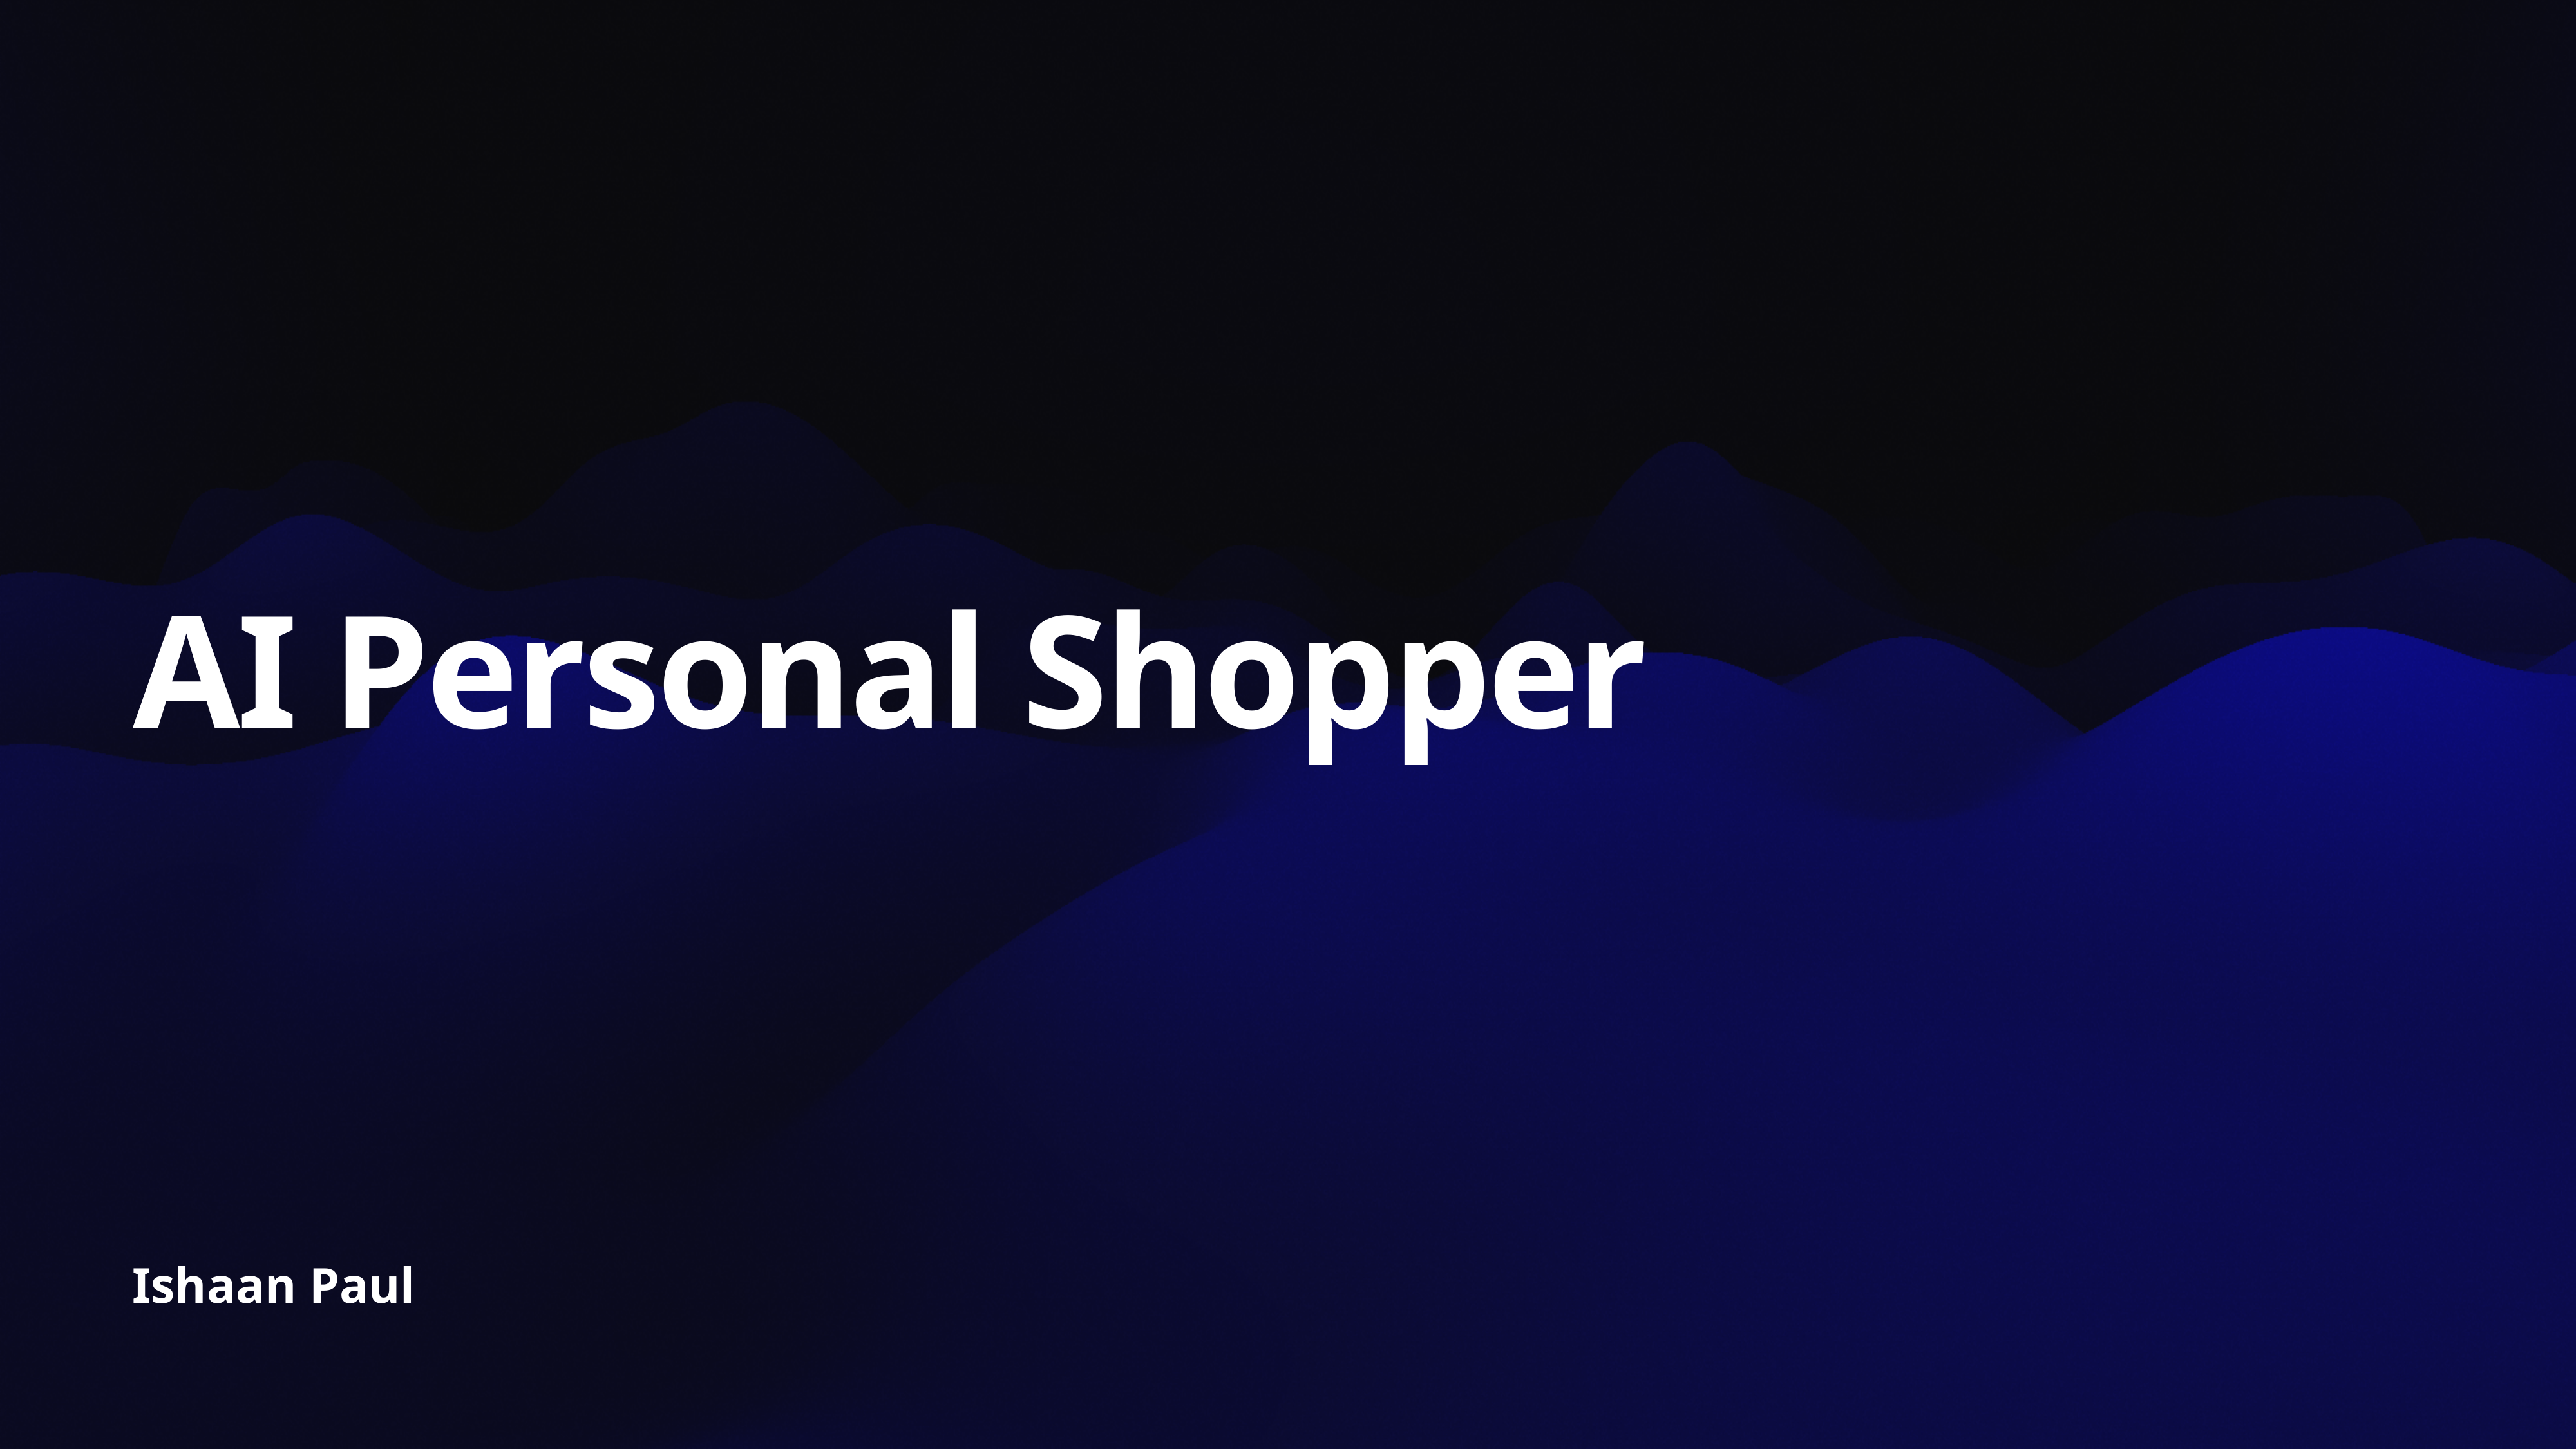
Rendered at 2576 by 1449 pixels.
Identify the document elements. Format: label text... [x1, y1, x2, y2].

title AI Personal Shopper [127, 271, 2449, 764]
list Ishaan Paul [127, 1250, 2449, 1319]
picture [0, 0, 2576, 1449]
